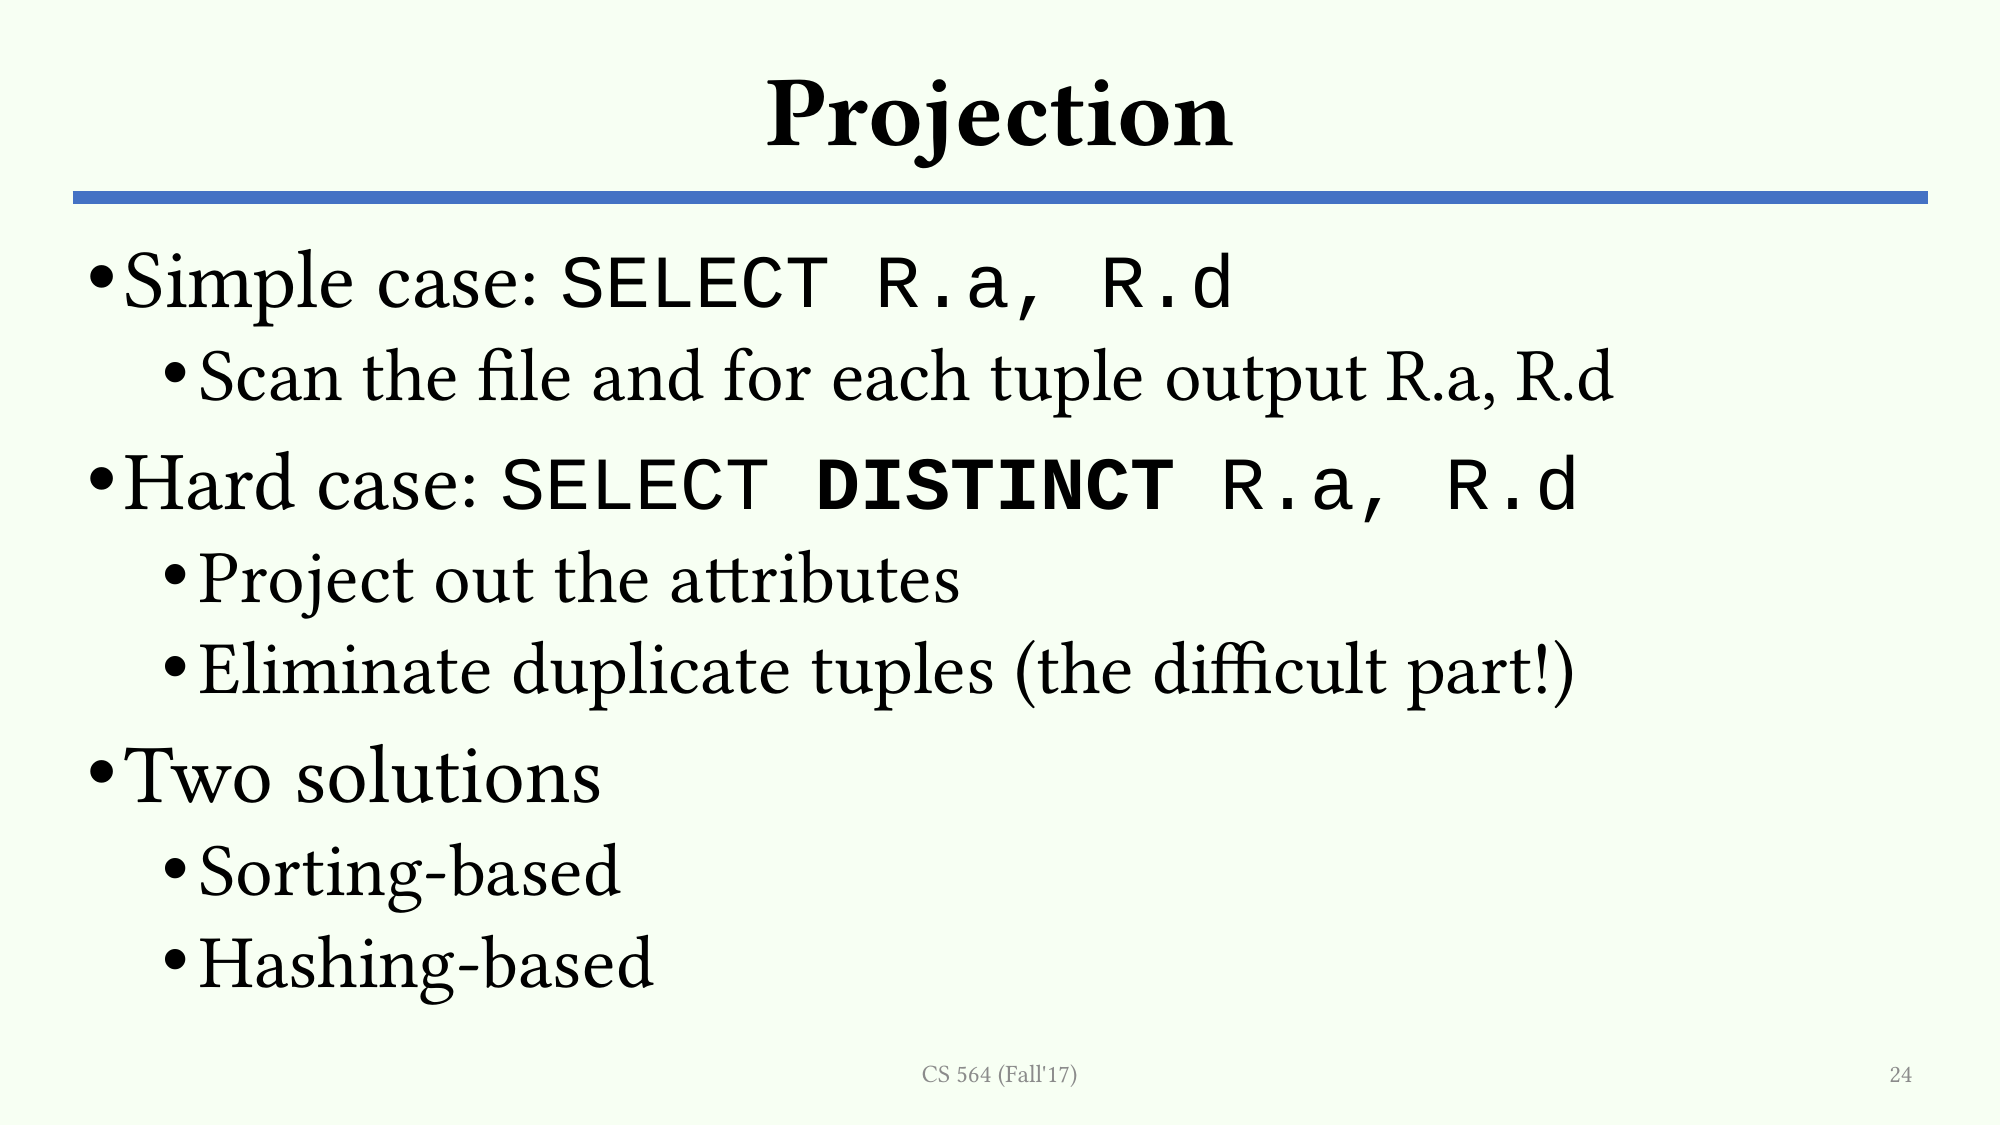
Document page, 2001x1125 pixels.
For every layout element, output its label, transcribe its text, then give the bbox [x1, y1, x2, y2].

title Projection [72, 35, 1928, 191]
slide_number 24 [1412, 1042, 1928, 1103]
list Simple case: SELECT R.a, R.d Scan the file and for each tuple output R.a, R.d Hard case: SELECT DISTINCT R.a, R.d Project out the attributes Eliminate duplicate tuples (the difficult part!) Two solutions Sorting-based Hashing-based [72, 227, 1928, 1043]
footer CS 564 (Fall'17) [662, 1042, 1338, 1103]
